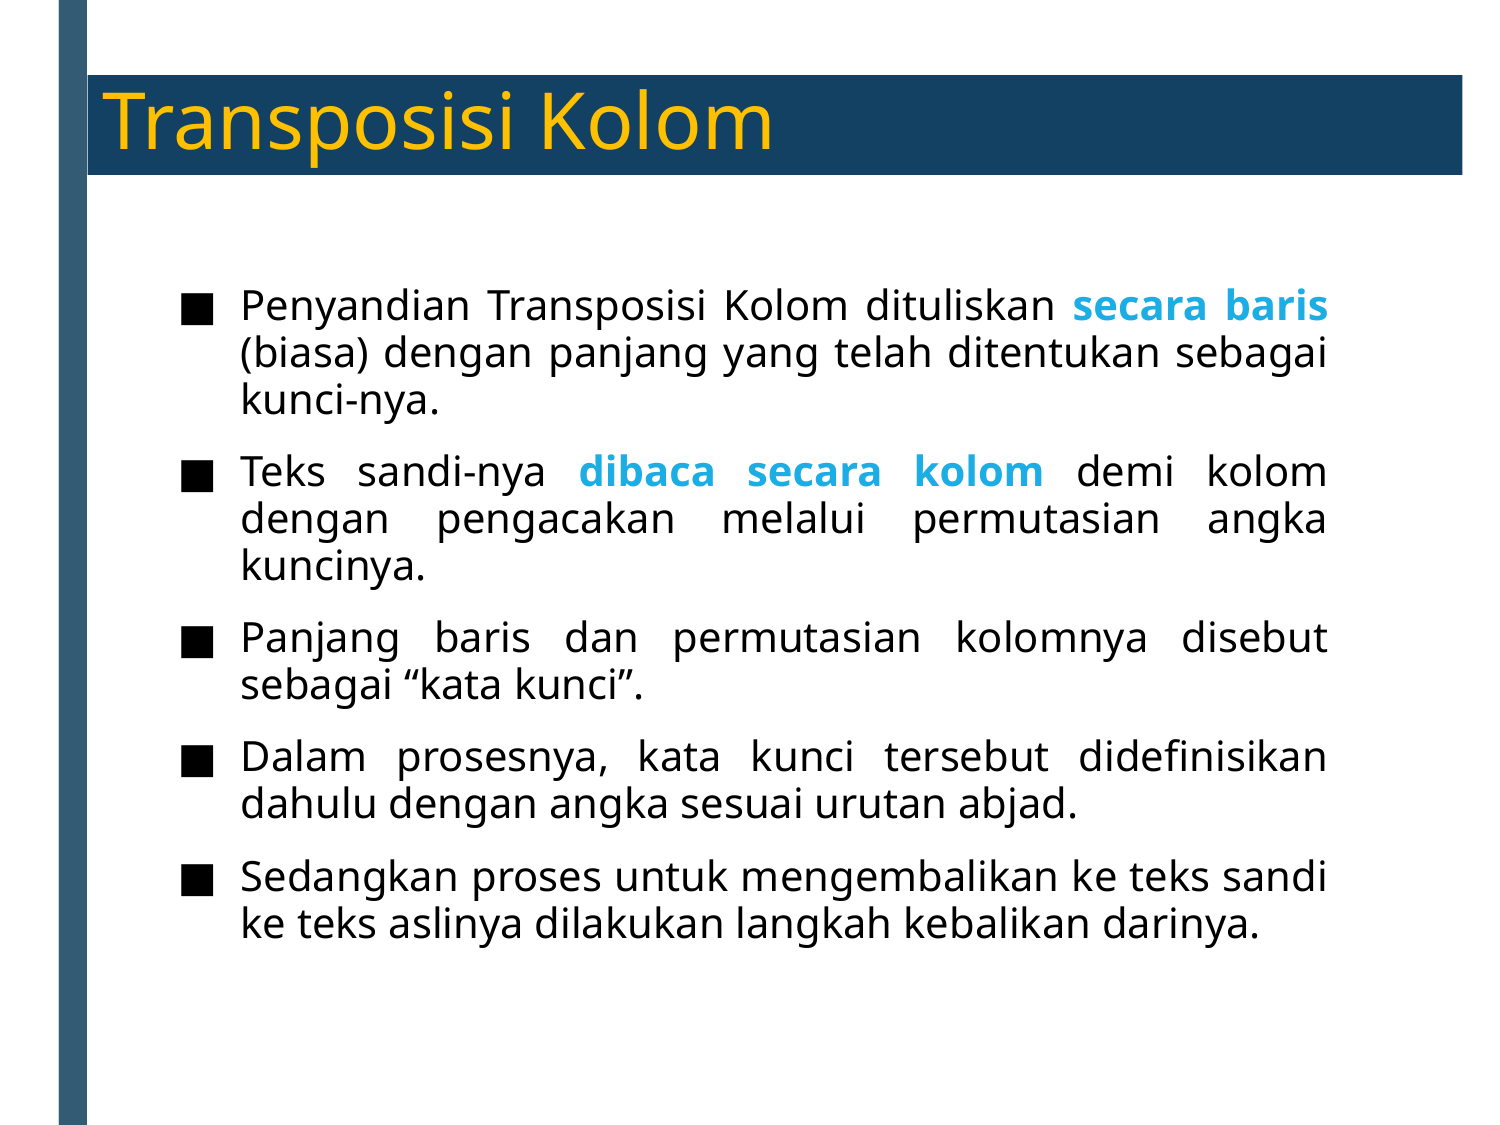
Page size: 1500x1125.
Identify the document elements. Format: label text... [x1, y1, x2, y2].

text_box Transposisi Kolom [87, 75, 1463, 175]
list Penyandian Transposisi Kolom dituliskan secara baris (biasa) dengan panjang yang telah ditentukan sebagai kunci-nya. Teks sandi-nya dibaca secara kolom demi kolom dengan pengacakan melalui permutasian angka kuncinya. Panjang baris dan permutasian kolomnya disebut sebagai “kata kunci”. Dalam prosesnya, kata kunci tersebut didefinisikan dahulu dengan angka sesuai urutan abjad. Sedangkan proses untuk mengembalikan ke teks sandi ke teks aslinya dilakukan langkah kebalikan darinya. [162, 275, 1344, 963]
